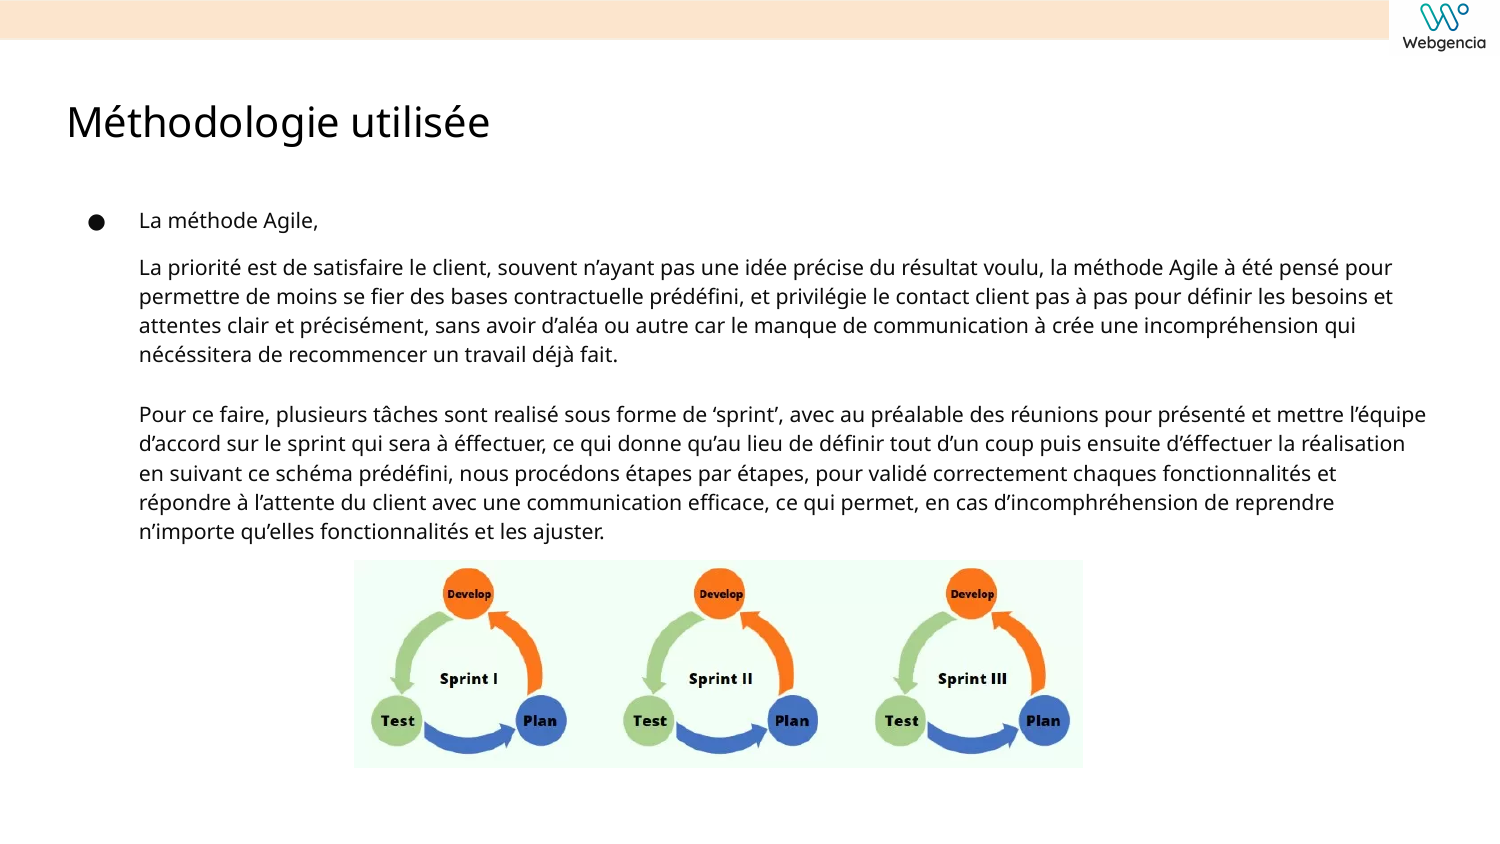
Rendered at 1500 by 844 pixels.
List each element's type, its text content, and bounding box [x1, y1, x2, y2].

text_box [0, 0, 1389, 39]
list La méthode Agile, La priorité est de satisfaire le client, souvent n’ayant pas une idée précise du résultat voulu, la méthode Agile à été pensé pour permettre de moins se fier des bases contractuelle prédéfini, et privilégie le contact client pas à pas pour définir les besoins et attentes clair et précisément, sans avoir d’aléa ou autre car le manque de communication à crée une incompréhension qui nécéssitera de recommencer un travail déjà fait. Pour ce faire, plusieurs tâches sont realisé sous forme de ‘sprint’, avec au préalable des réunions pour présenté et mettre l’équipe d’accord sur le sprint qui sera à éffectuer, ce qui donne qu’au lieu de définir tout d’un coup puis ensuite d’éffectuer la réalisation en suivant ce schéma prédéfini, nous procédons étapes par étapes, pour validé correctement chaques fonctionnalités et répondre à l’attente du client avec une communication efficace, ce qui permet, en cas d’incomphréhension de reprendre n’importe qu’elles fonctionnalités et les ajuster. [51, 189, 1449, 561]
title Méthodologie utilisée [51, 72, 1449, 167]
picture [354, 560, 1083, 768]
picture [1389, 0, 1500, 56]
